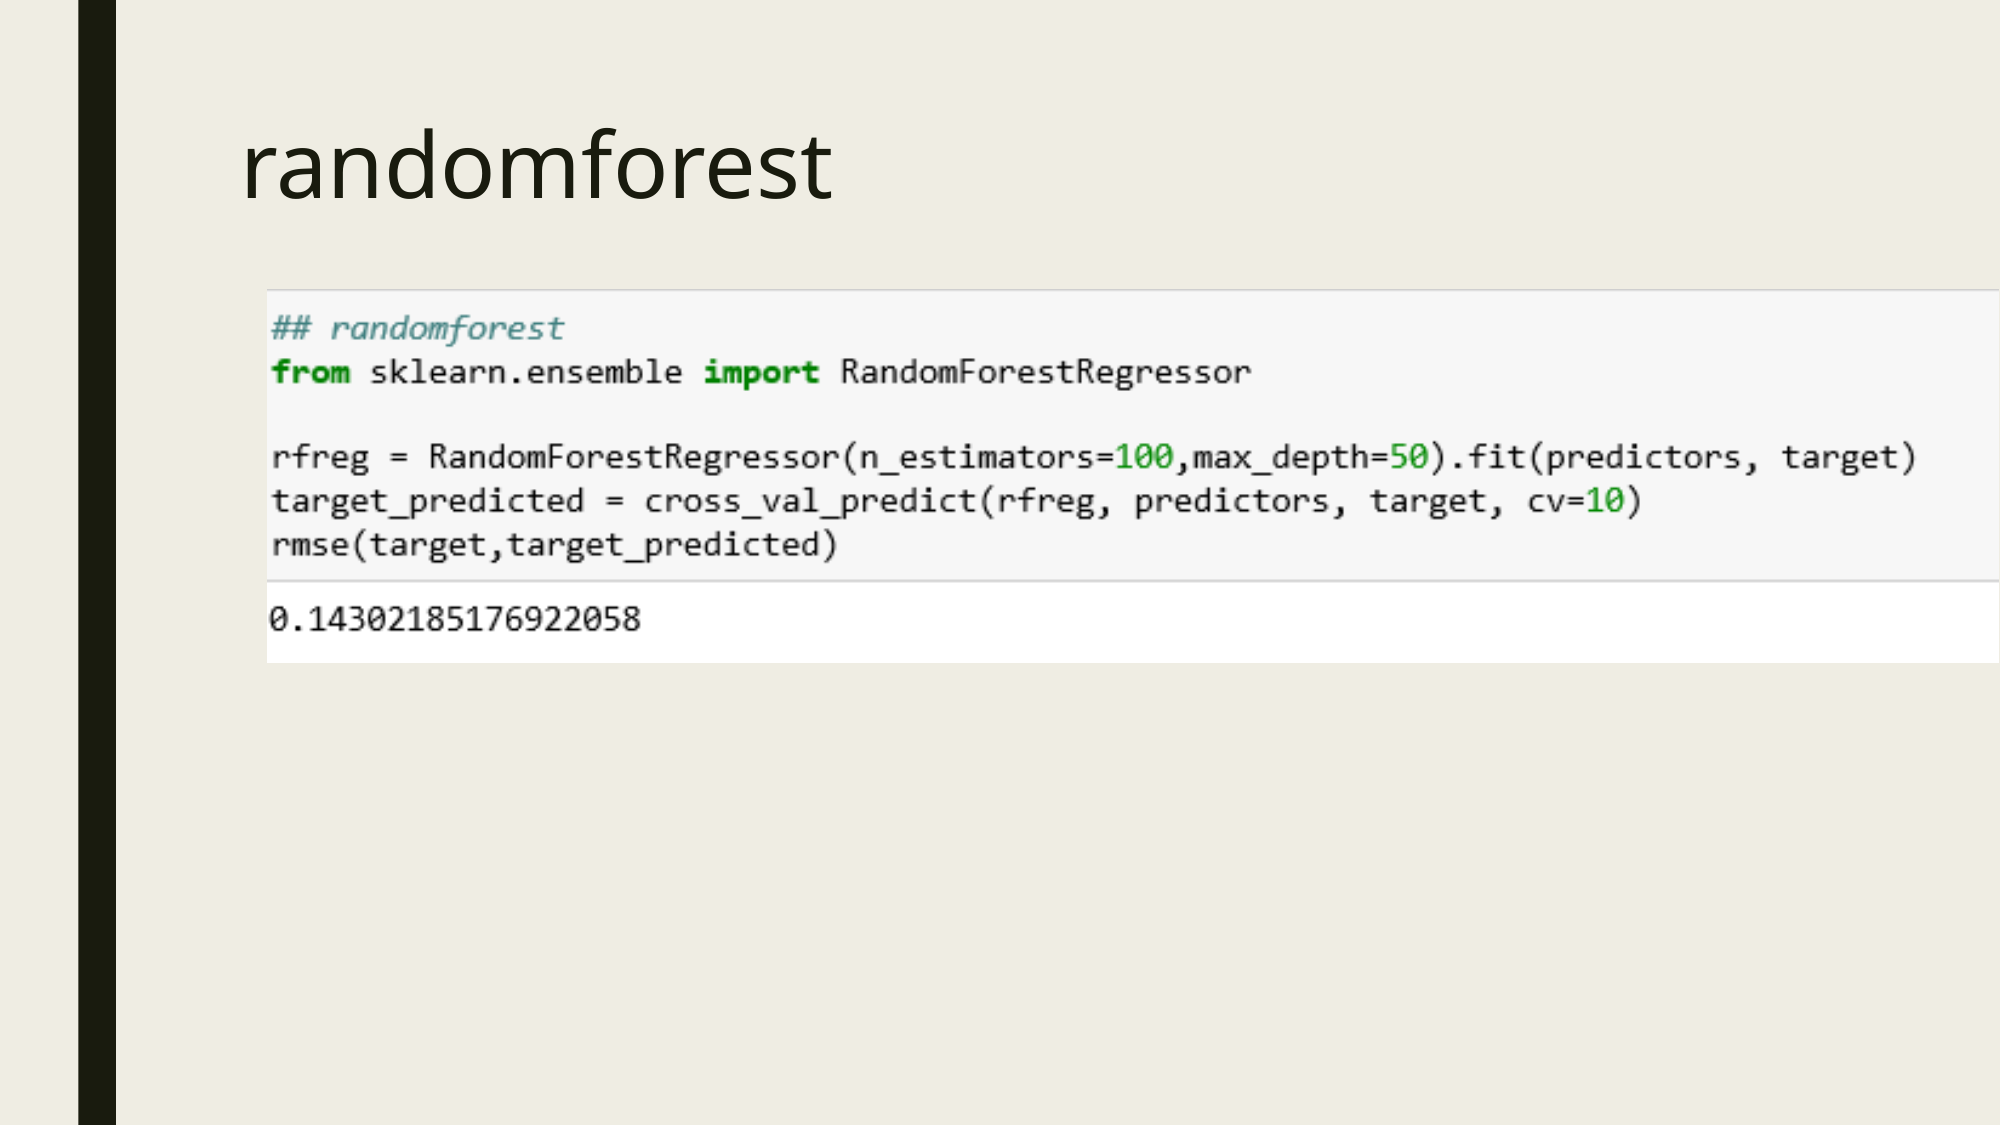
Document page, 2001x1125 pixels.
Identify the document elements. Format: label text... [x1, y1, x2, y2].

title randomforest [225, 112, 1800, 357]
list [267, 288, 1999, 663]
